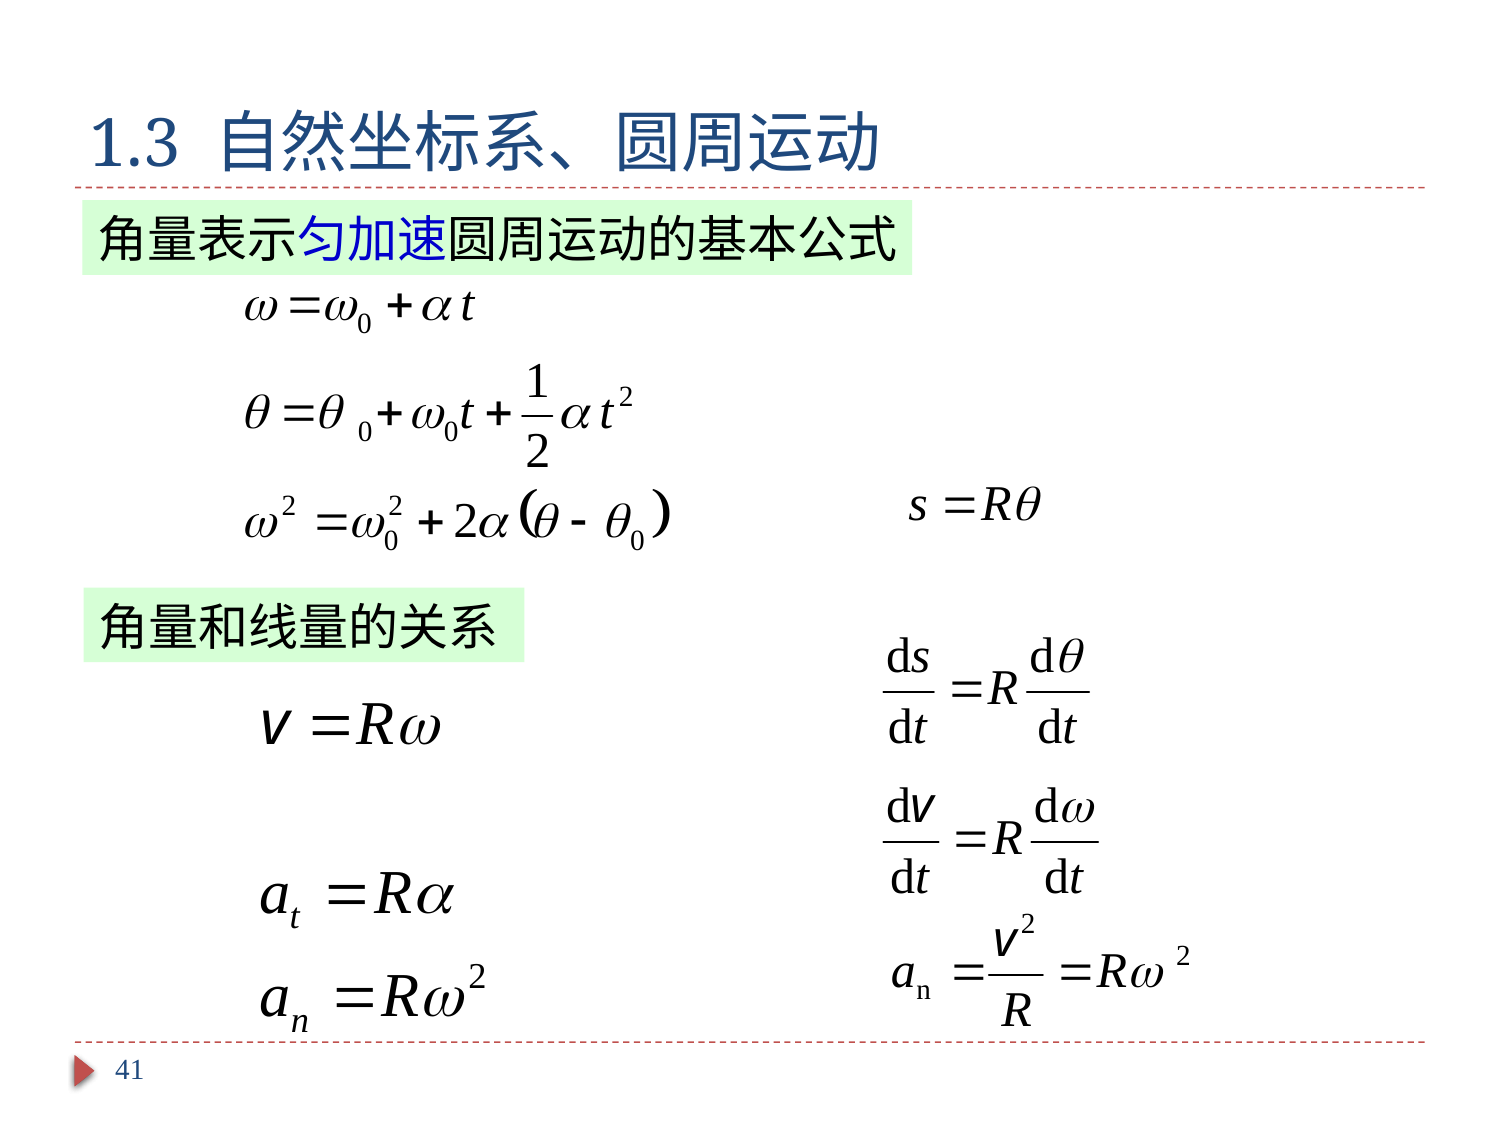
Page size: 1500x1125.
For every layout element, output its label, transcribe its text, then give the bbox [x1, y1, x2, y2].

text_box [249, 687, 454, 761]
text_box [874, 624, 1101, 755]
text_box 角量和线量的关系 [83, 587, 525, 663]
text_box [249, 849, 500, 1049]
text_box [874, 774, 1109, 905]
slide_number 41 [100, 1042, 426, 1103]
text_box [899, 474, 1055, 534]
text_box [883, 899, 1201, 1038]
title 1.3 自然坐标系、圆周运动 [75, 37, 1425, 188]
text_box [237, 269, 673, 563]
text_box 角量表示匀加速圆周运动的基本公式 [82, 200, 913, 275]
